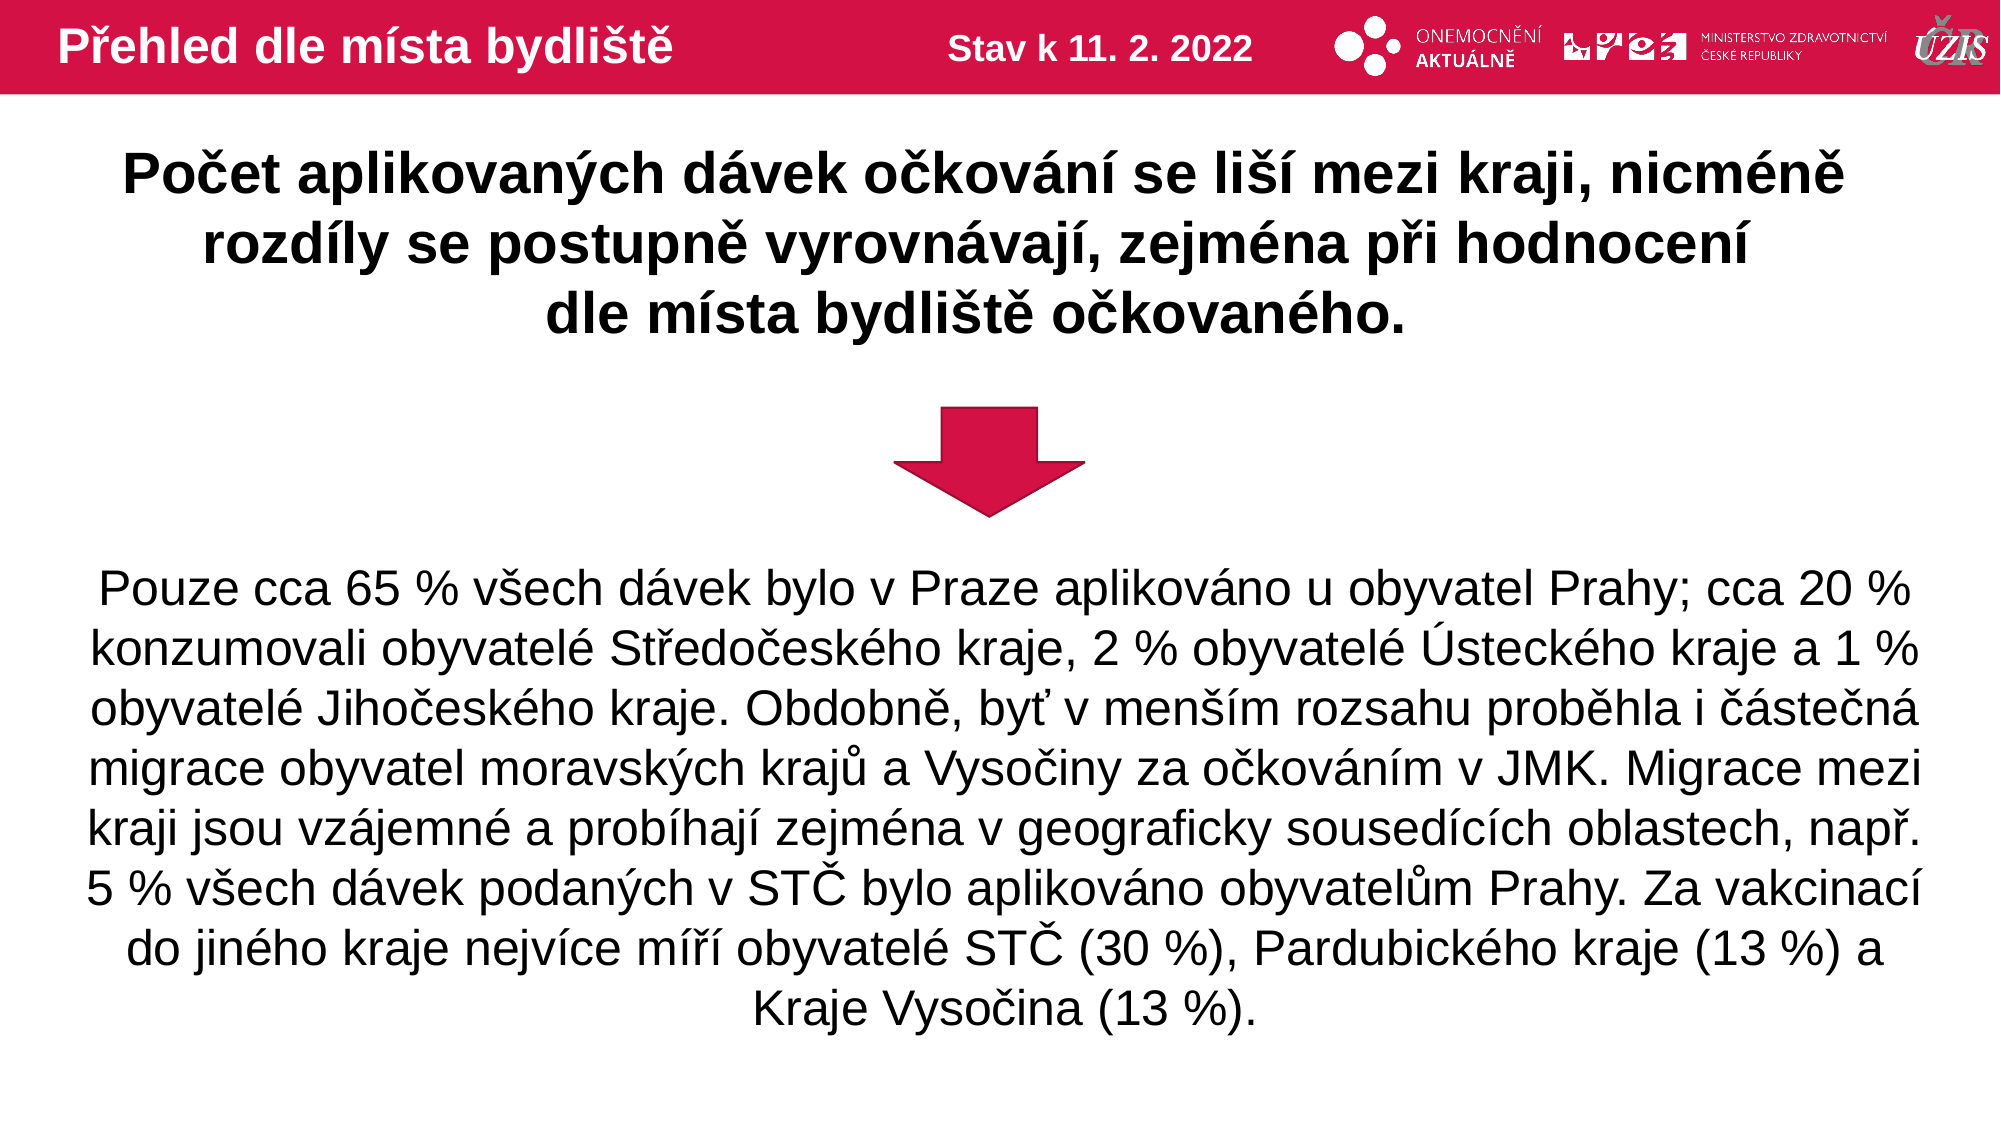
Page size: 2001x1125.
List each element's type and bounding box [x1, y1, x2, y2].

text_box [932, 16, 1322, 77]
text_box [62, 547, 1949, 1043]
picture [1915, 15, 1989, 66]
title [42, 0, 1262, 95]
picture [1563, 31, 1888, 60]
picture [1334, 16, 1542, 76]
text_box [893, 406, 1086, 518]
text_box [67, 127, 1903, 353]
